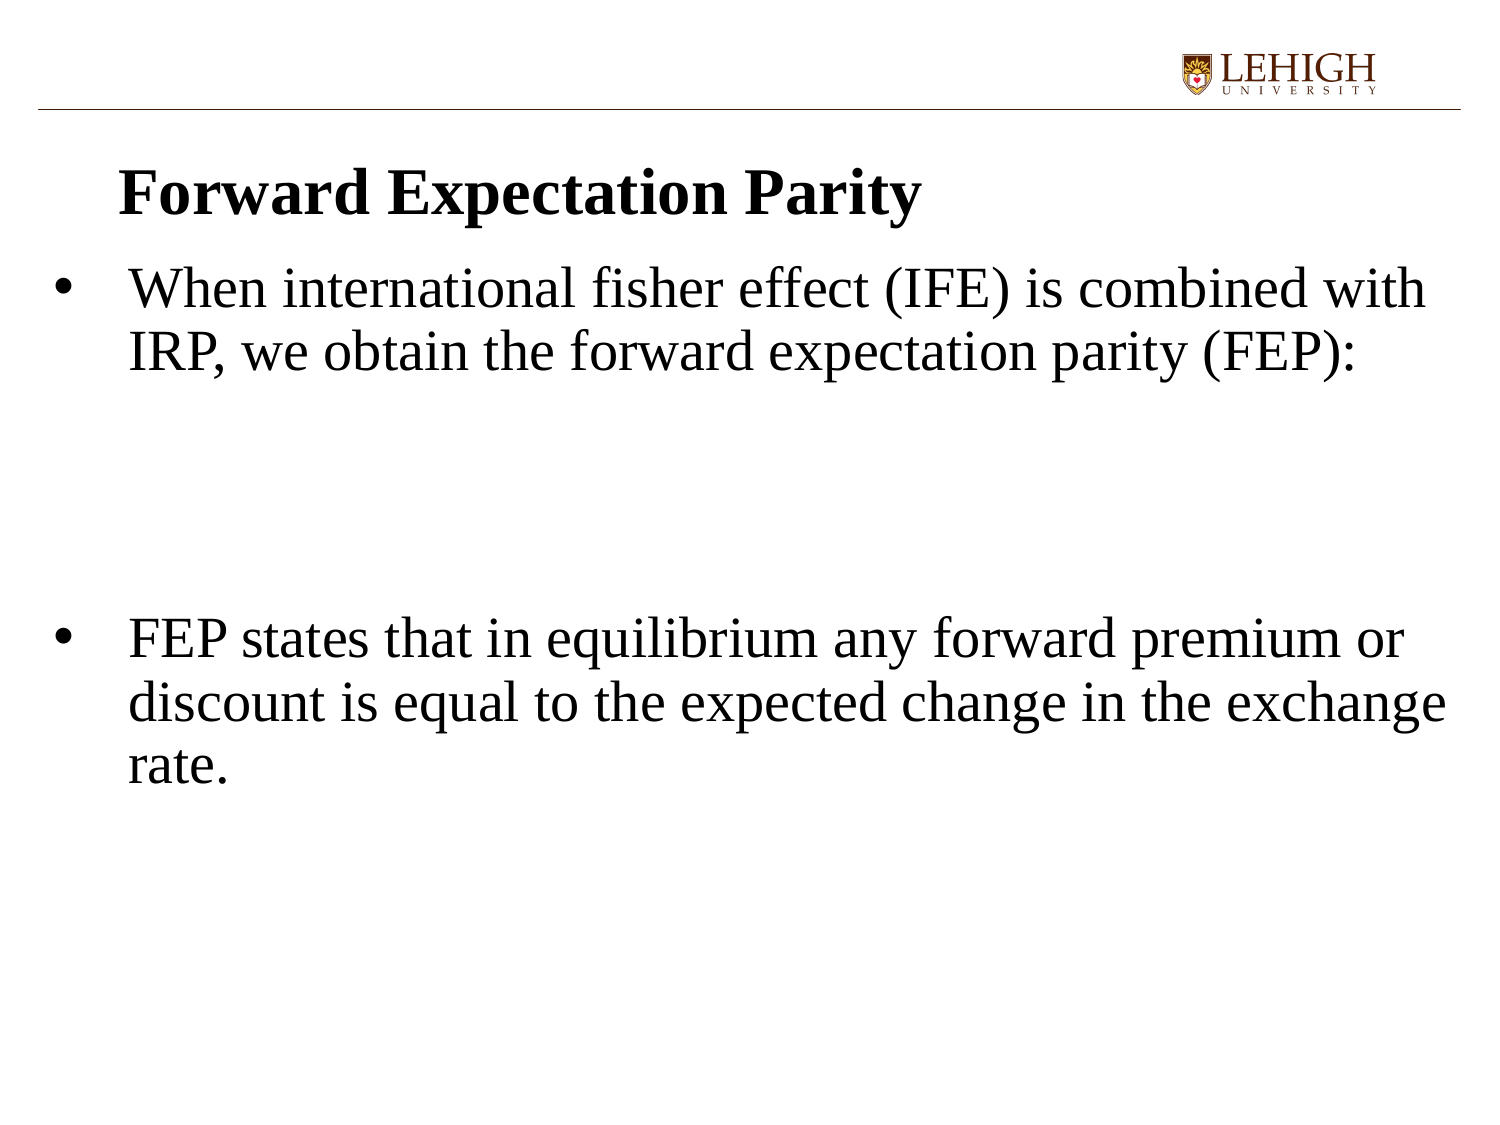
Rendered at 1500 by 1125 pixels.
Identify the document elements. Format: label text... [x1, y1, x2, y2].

title Forward Expectation Parity [103, 127, 1397, 258]
